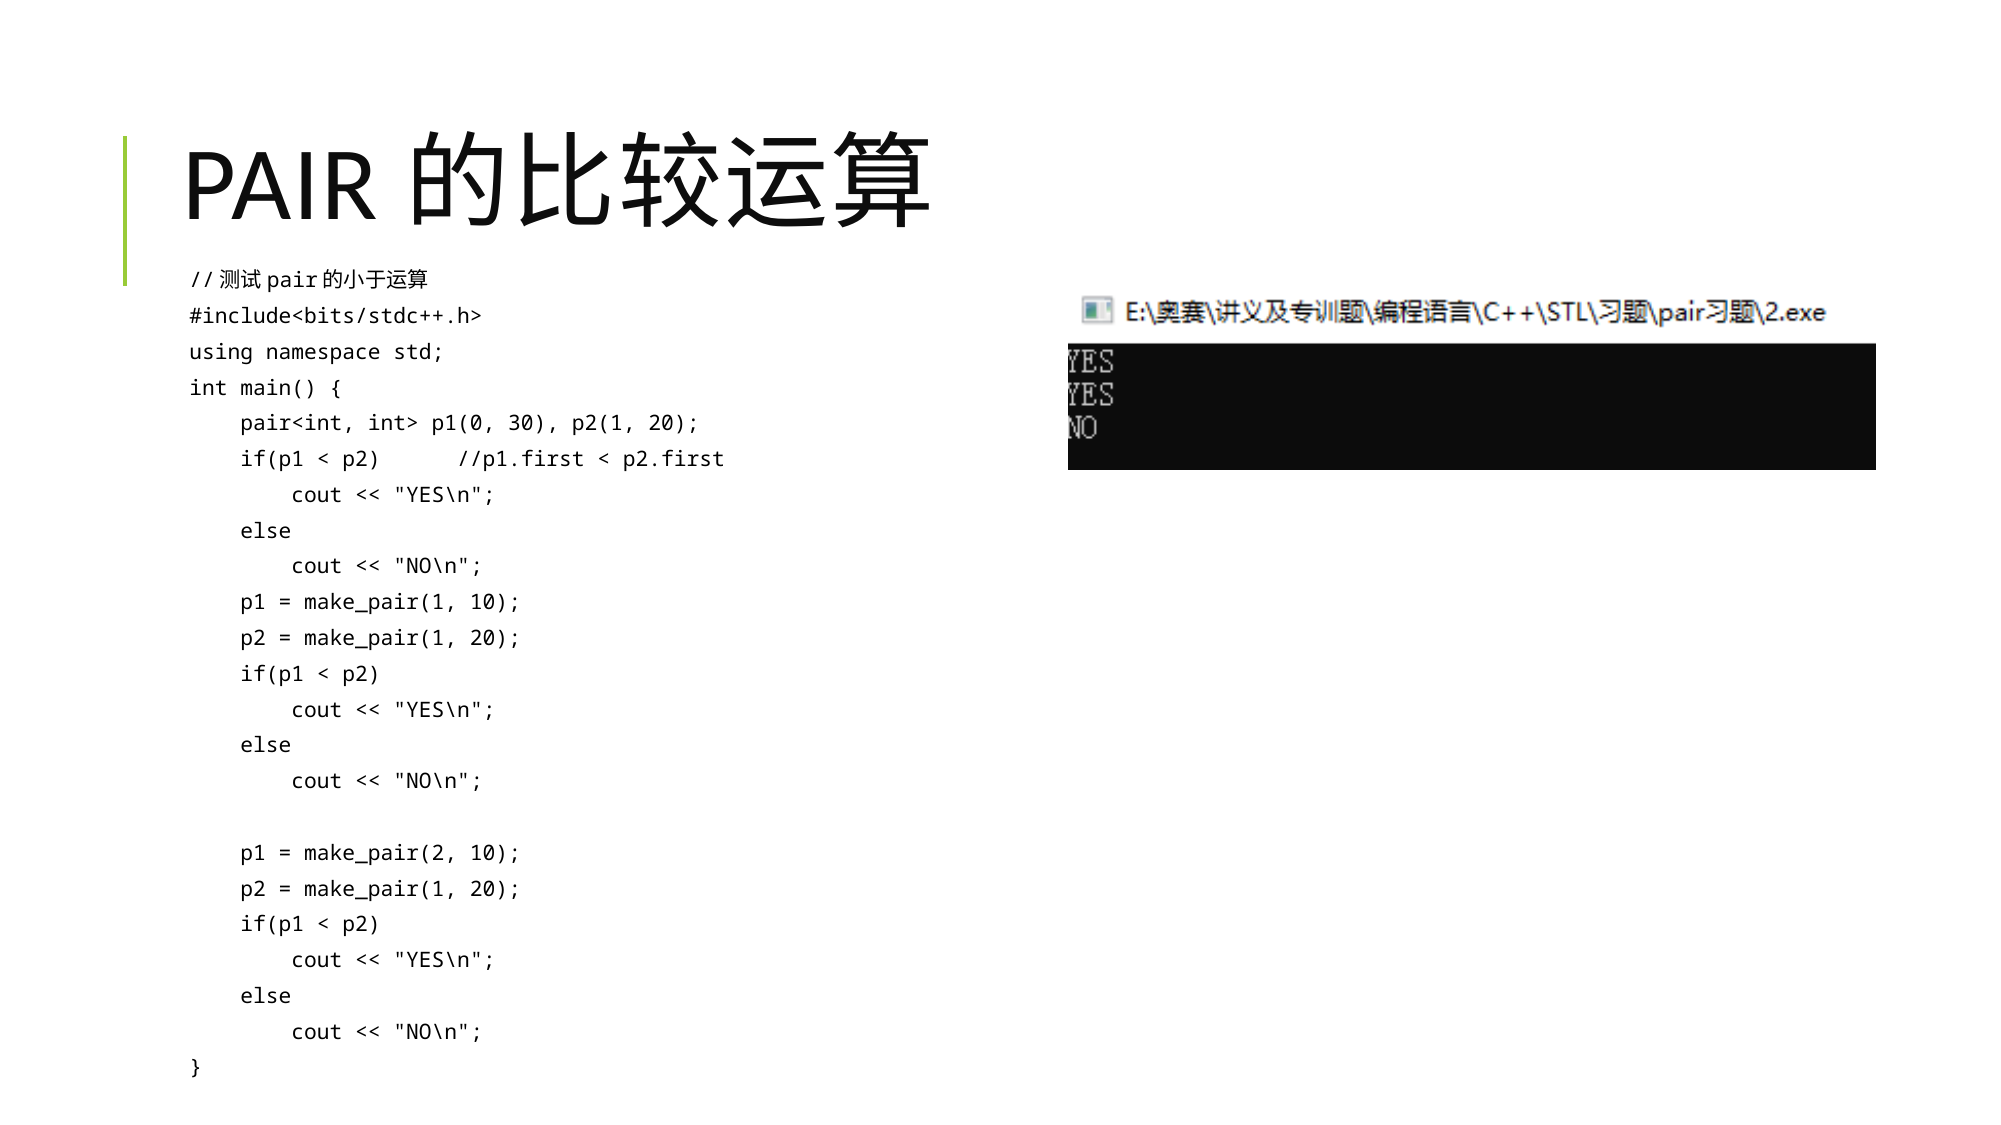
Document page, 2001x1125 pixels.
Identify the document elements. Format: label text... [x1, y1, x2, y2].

list //测试pair的小于运算 #include<bits/stdc++.h> using namespace std; int main() { pair<int, int> p1(0, 30), p2(1, 20); if(p1 < p2) //p1.first < p2.first cout << "YES\n"; else cout << "NO\n"; p1 = make_pair(1, 10); p2 = make_pair(1, 20); if(p1 < p2) cout << "YES\n"; else cout << "NO\n"; p1 = make_pair(2, 10); p2 = make_pair(1, 20); if(p1 < p2) cout << "YES\n"; else cout << "NO\n"; } [168, 248, 1875, 1092]
picture [1067, 282, 1876, 470]
title Pair的比较运算 [168, 96, 1763, 248]
